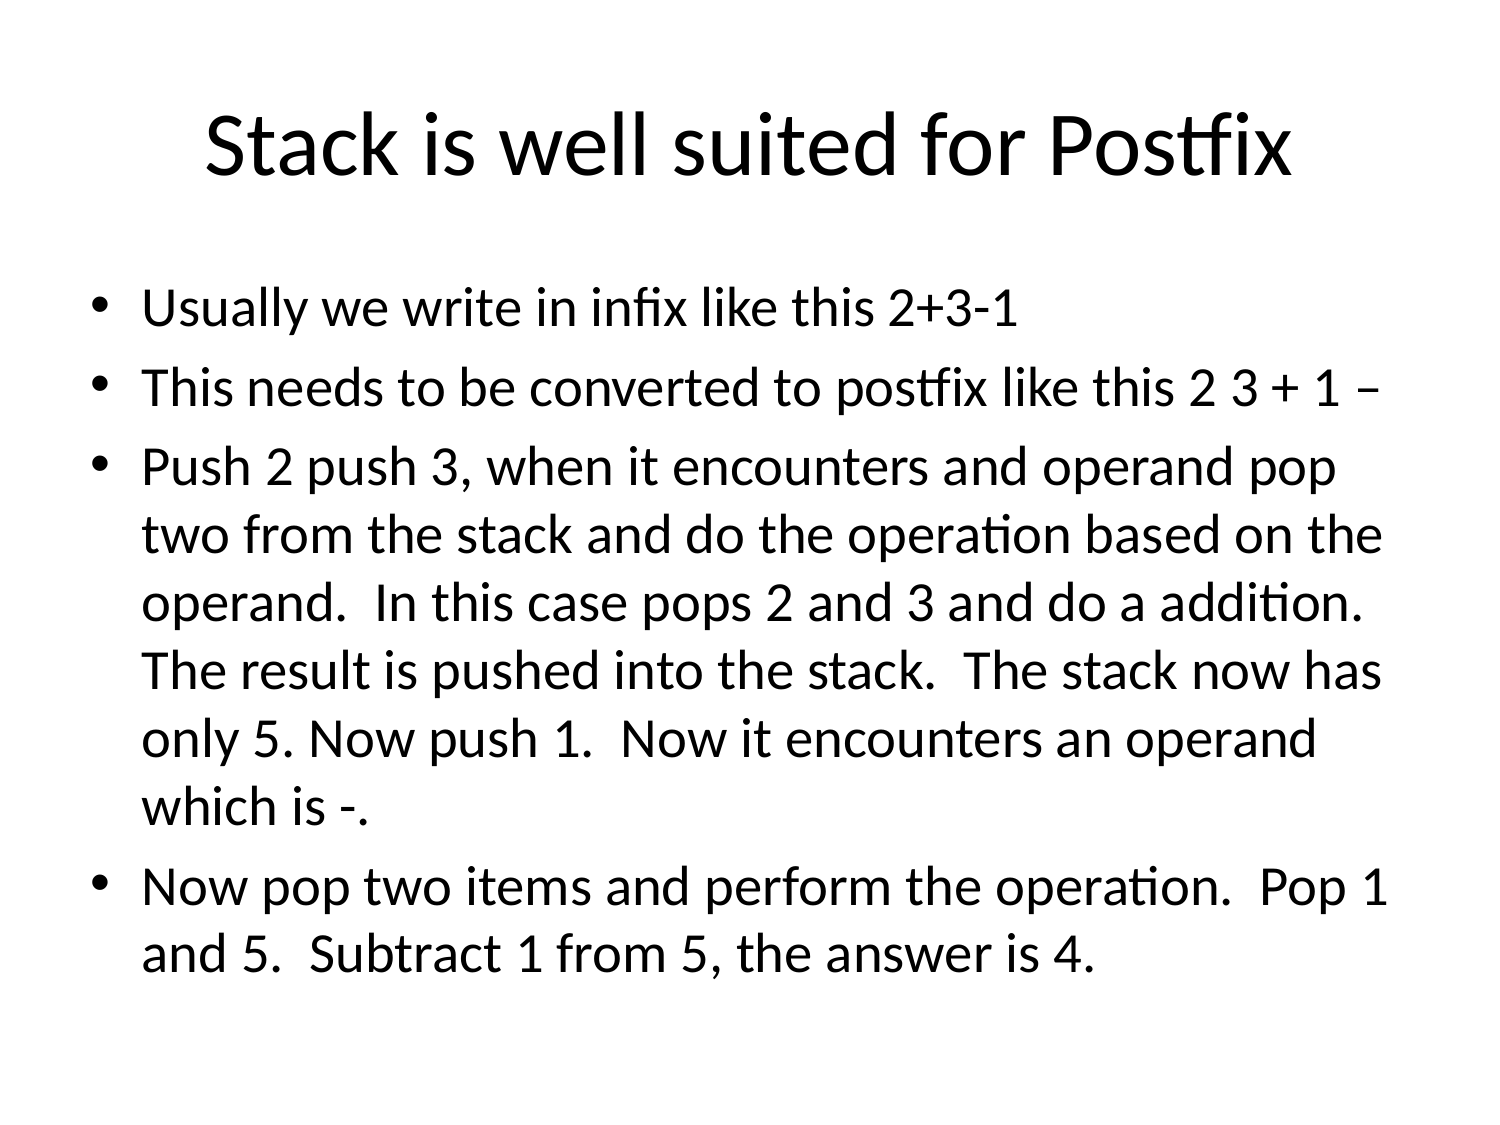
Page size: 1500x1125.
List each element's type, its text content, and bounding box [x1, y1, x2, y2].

title Stack is well suited for Postfix [75, 45, 1425, 233]
list Usually we write in infix like this 2+3-1 This needs to be converted to postfix like this 2 3 + 1 – Push 2 push 3, when it encounters and operand pop two from the stack and do the operation based on the operand. In this case pops 2 and 3 and do a addition. The result is pushed into the stack. The stack now has only 5. Now push 1. Now it encounters an operand which is -. Now pop two items and perform the operation. Pop 1 and 5. Subtract 1 from 5, the answer is 4. [75, 262, 1425, 1005]
